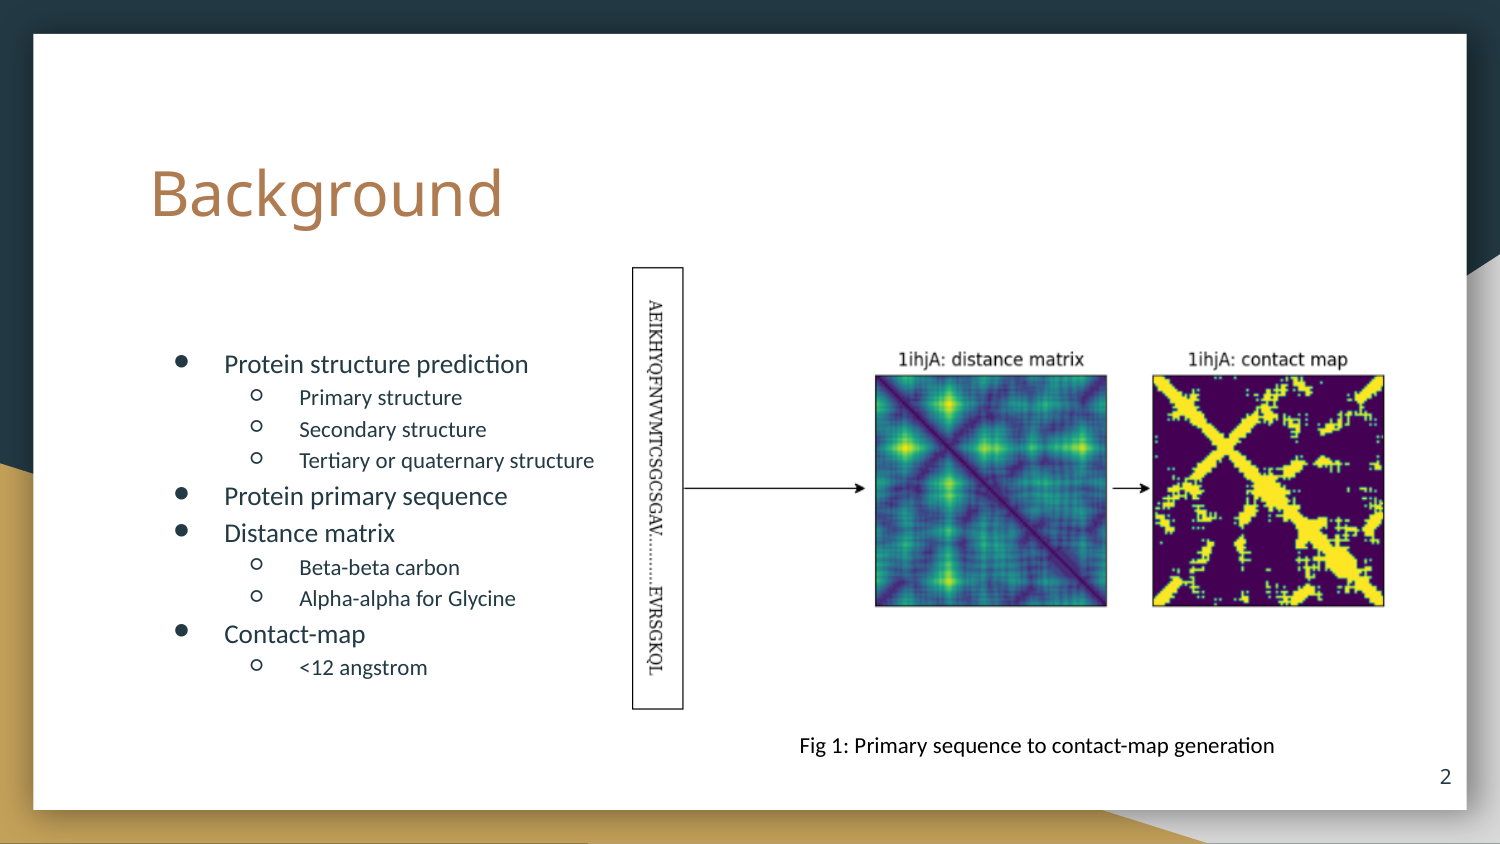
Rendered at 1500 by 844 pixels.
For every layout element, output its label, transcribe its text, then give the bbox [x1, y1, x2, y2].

title Background [134, 138, 1366, 296]
list Protein structure prediction Primary structure Secondary structure Tertiary or quaternary structure Protein primary sequence Distance matrix Beta-beta carbon Alpha-alpha for Glycine Contact-map <12 angstrom [134, 326, 627, 729]
text_box Fig 1: Primary sequence to contact-map generation [784, 744, 1298, 775]
slide_number ‹#› [1376, 745, 1467, 810]
picture [632, 242, 1451, 736]
